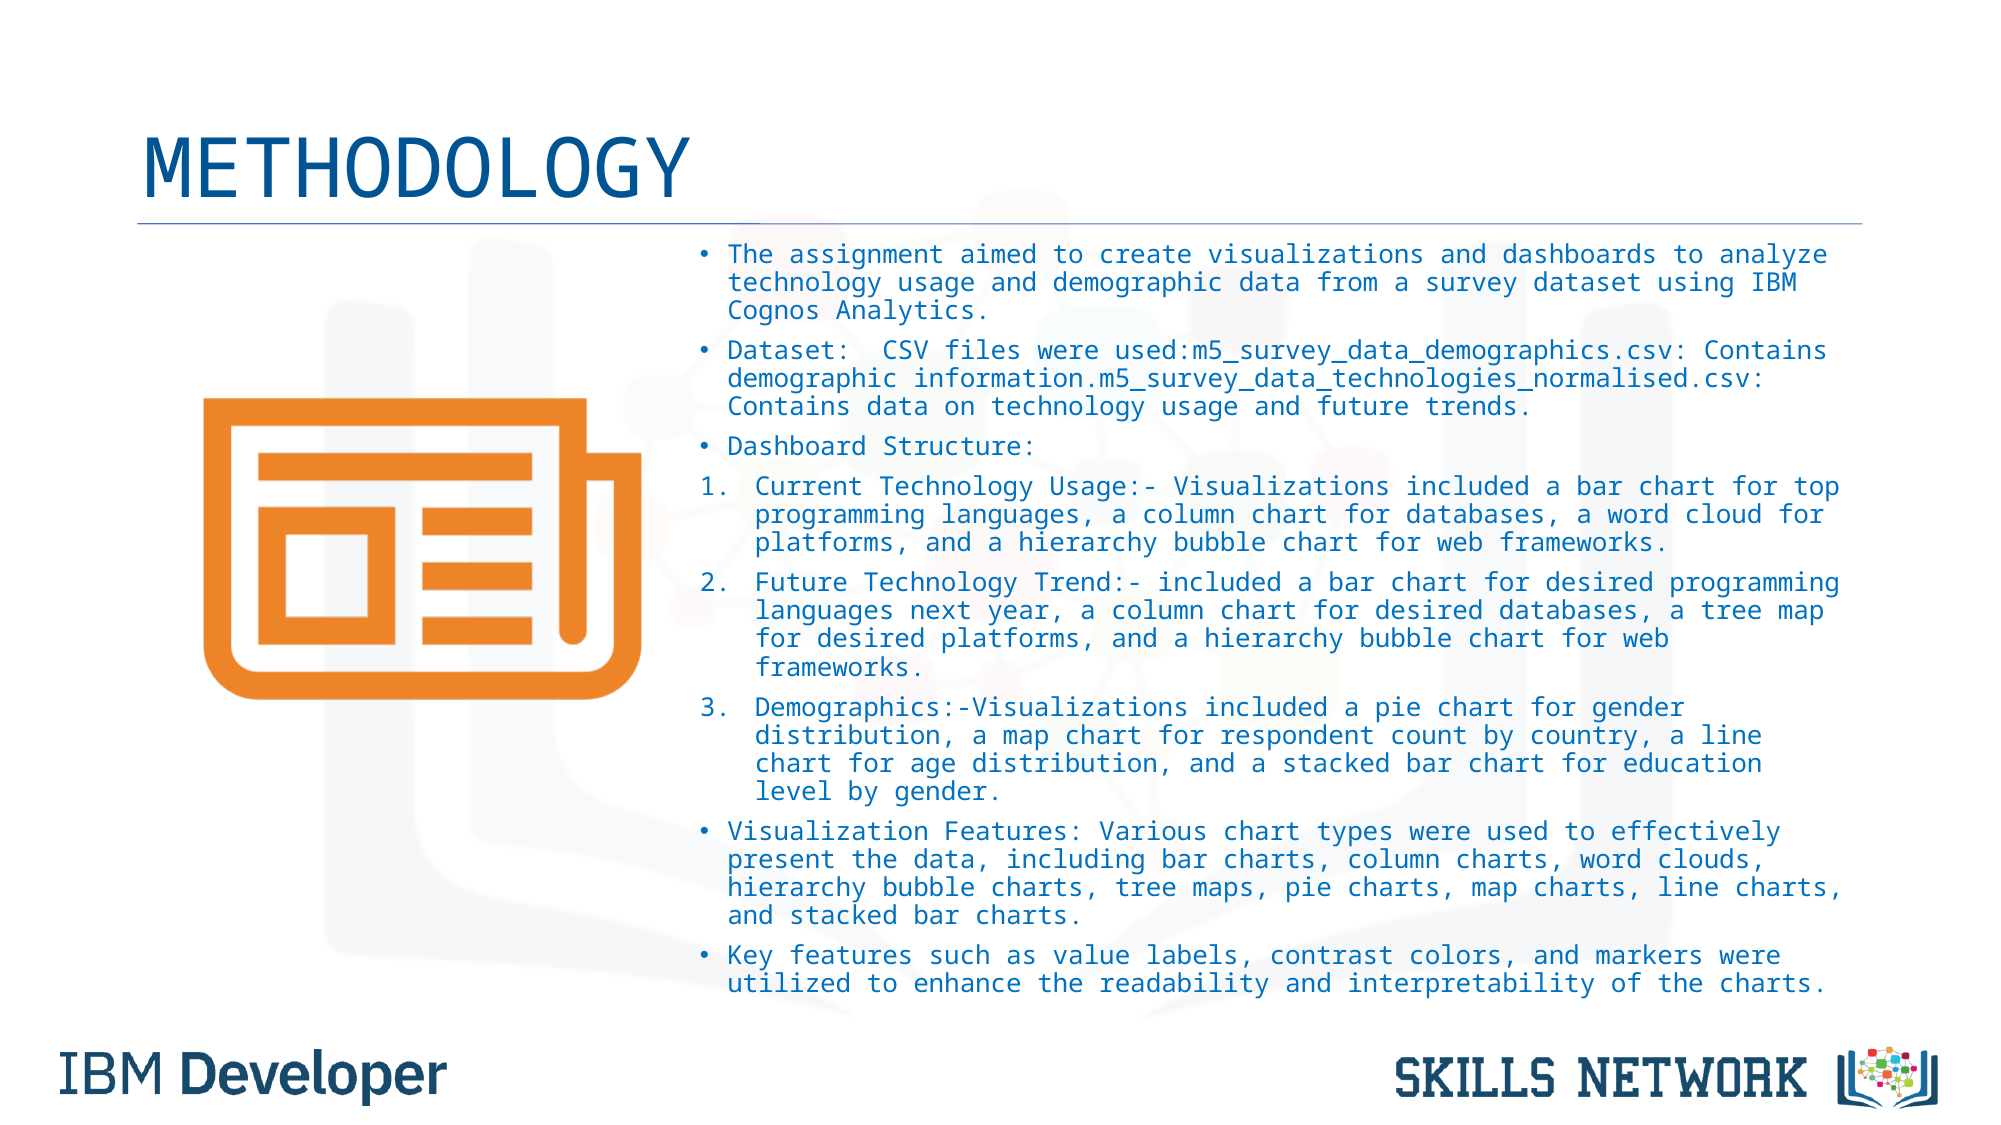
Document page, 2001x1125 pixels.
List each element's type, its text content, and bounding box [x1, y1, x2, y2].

list The assignment aimed to create visualizations and dashboards to analyze technology usage and demographic data from a survey dataset using IBM Cognos Analytics. Dataset: CSV files were used:m5_survey_data_demographics.csv: Contains demographic information.m5_survey_data_technologies_normalised.csv: Contains data on technology usage and future trends. Dashboard Structure: Current Technology Usage:- Visualizations included a bar chart for top programming languages, a column chart for databases, a word cloud for platforms, and a hierarchy bubble chart for web frameworks. Future Technology Trend:- included a bar chart for desired programming languages next year, a column chart for desired databases, a tree map for desired platforms, and a hierarchy bubble chart for web frameworks. Demographics:-Visualizations included a pie chart for gender distribution, a map chart for respondent count by country, a line chart for age distribution, and a stacked bar chart for education level by gender. Visualization Features: Various chart types were used to effectively present the data, including bar charts, column charts, word clouds, hierarchy bubble charts, tree maps, pie charts, map charts, line charts, and stacked bar charts. Key features such as value labels, contrast colors, and markers were utilized to enhance the readability and interpretability of the charts. [684, 233, 1863, 1079]
picture [1390, 1045, 1945, 1111]
picture [160, 300, 685, 825]
title METHODOLOGY [128, 61, 1315, 280]
picture [55, 1045, 459, 1108]
